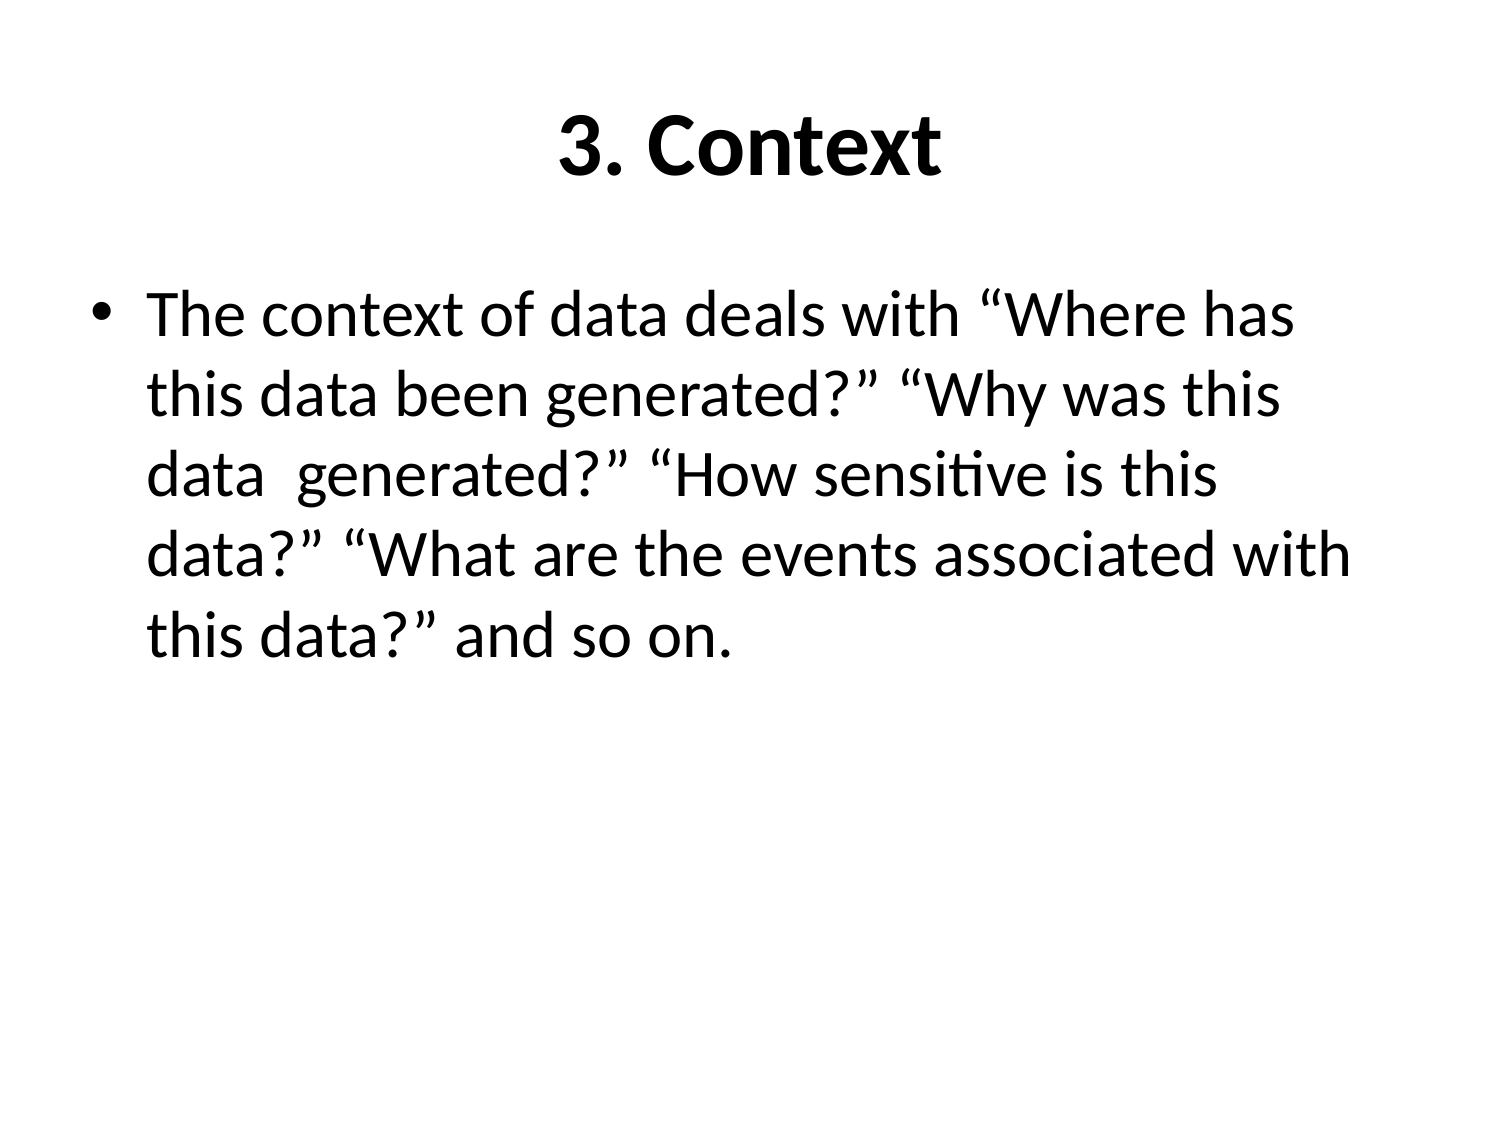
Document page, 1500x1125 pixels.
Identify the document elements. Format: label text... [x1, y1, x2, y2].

title 3. Context [75, 45, 1425, 233]
list The context of data deals with “Where has this data been generated?” “Why was this data generated?” “How sensitive is this data?” “What are the events associated with this data?” and so on. [75, 262, 1425, 1005]
